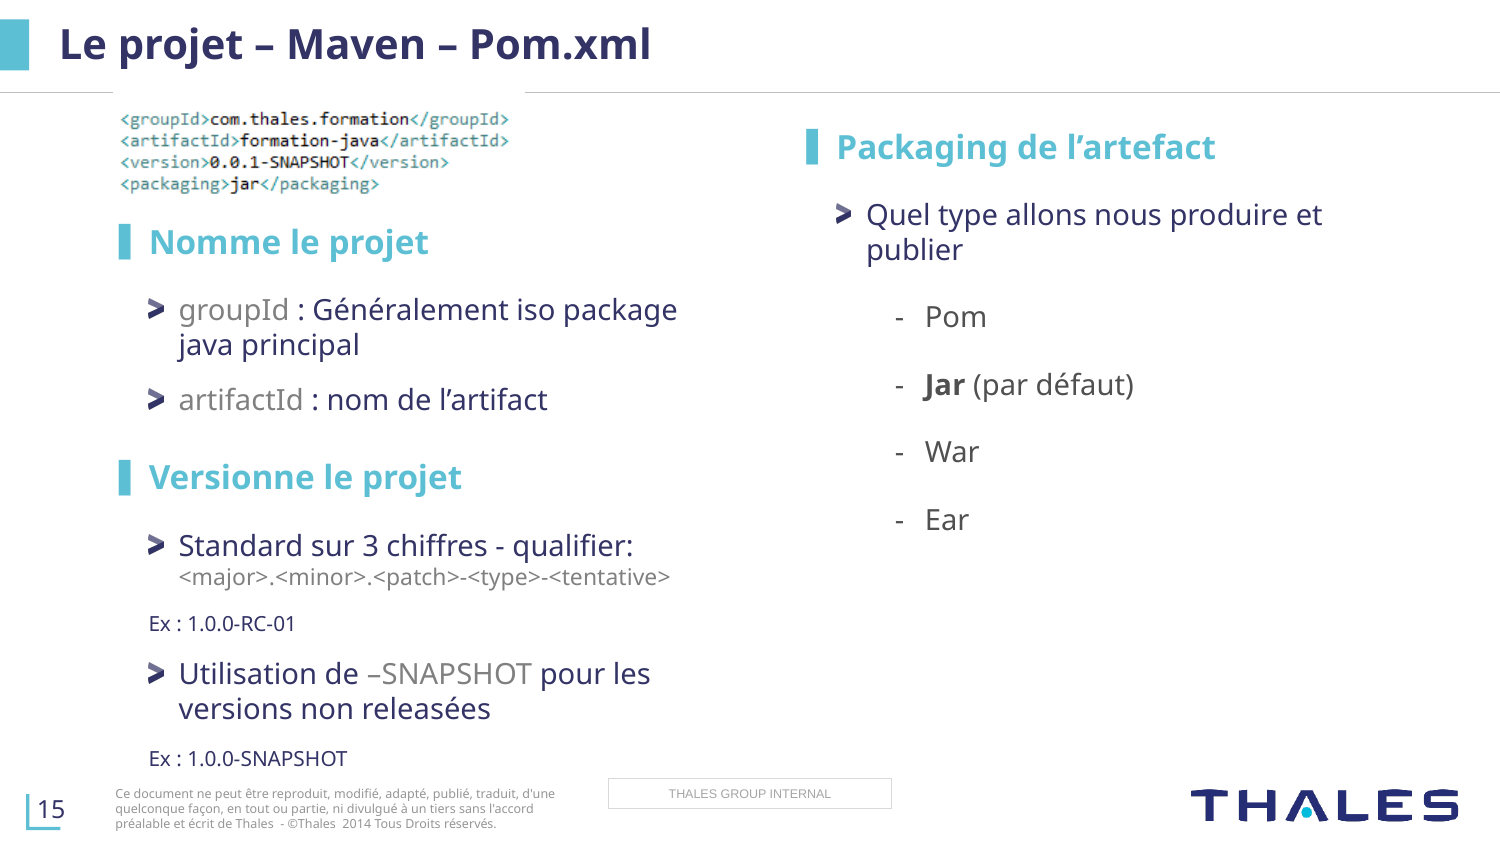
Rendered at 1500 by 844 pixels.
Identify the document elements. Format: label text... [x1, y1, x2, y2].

title Le projet – Maven – Pom.xml [43, 0, 1467, 93]
list Nomme le projet groupId : Généralement iso package java principal artifactId : nom de l’artifact Versionne le projet Standard sur 3 chiffres - qualifier: <major>.<minor>.<patch>-<type>-<tentative> Ex : 1.0.0-RC-01 Utilisation de –SNAPSHOT pour les versions non releasées Ex : 1.0.0-SNAPSHOT [75, 118, 738, 761]
picture [148, 298, 164, 319]
picture [836, 203, 851, 224]
picture [148, 662, 164, 684]
picture [148, 388, 164, 410]
picture [148, 534, 164, 555]
picture [112, 91, 525, 204]
picture [1183, 778, 1467, 833]
list Packaging de l’artefact Quel type allons nous produire et publier Pom Jar (par défaut) War Ear [762, 118, 1425, 761]
